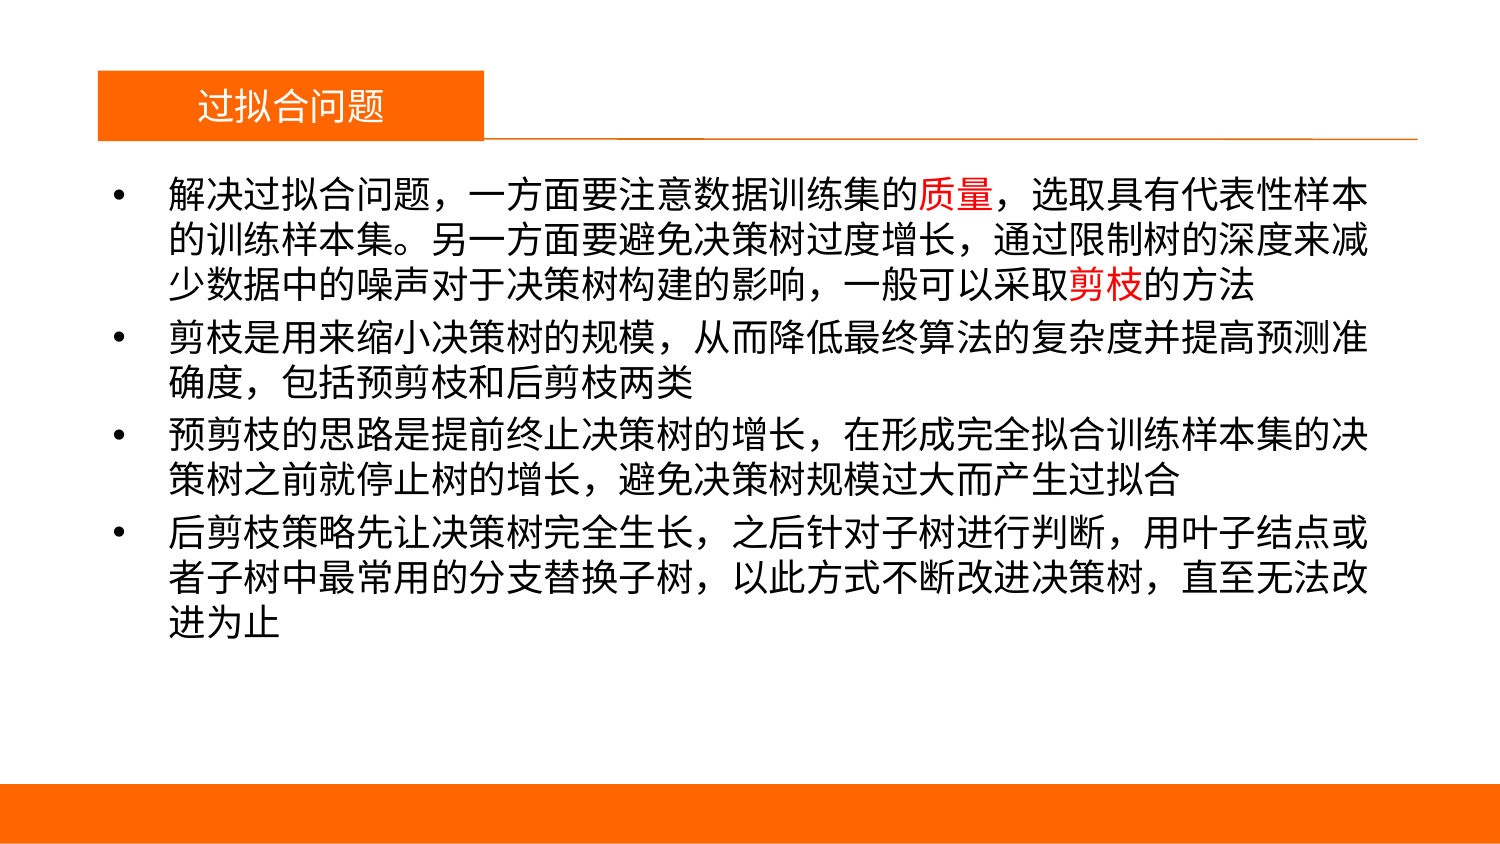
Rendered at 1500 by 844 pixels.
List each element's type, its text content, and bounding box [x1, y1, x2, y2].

text_box [0, 782, 1500, 844]
text_box 过拟合问题 [96, 68, 486, 143]
text_box [99, 70, 130, 147]
text_box 解决过拟合问题，一方面要注意数据训练集的质量，选取具有代表性样本的训练样本集。另一方面要避免决策树过度增长，通过限制树的深度来减少数据中的噪声对于决策树构建的影响，一般可以采取剪枝的方法 剪枝是用来缩小决策树的规模，从而降低最终算法的复杂度并提高预测准确度，包括预剪枝和后剪枝两类 预剪枝的思路是提前终止决策树的增长，在形成完全拟合训练样本集的决策树之前就停止树的增长，避免决策树规模过大而产生过拟合 后剪枝策略先让决策树完全生长，之后针对子树进行判断，用叶子结点或者子树中最常用的分支替换子树，以此方式不断改进决策树，直至无法改进为止 [97, 164, 1418, 652]
